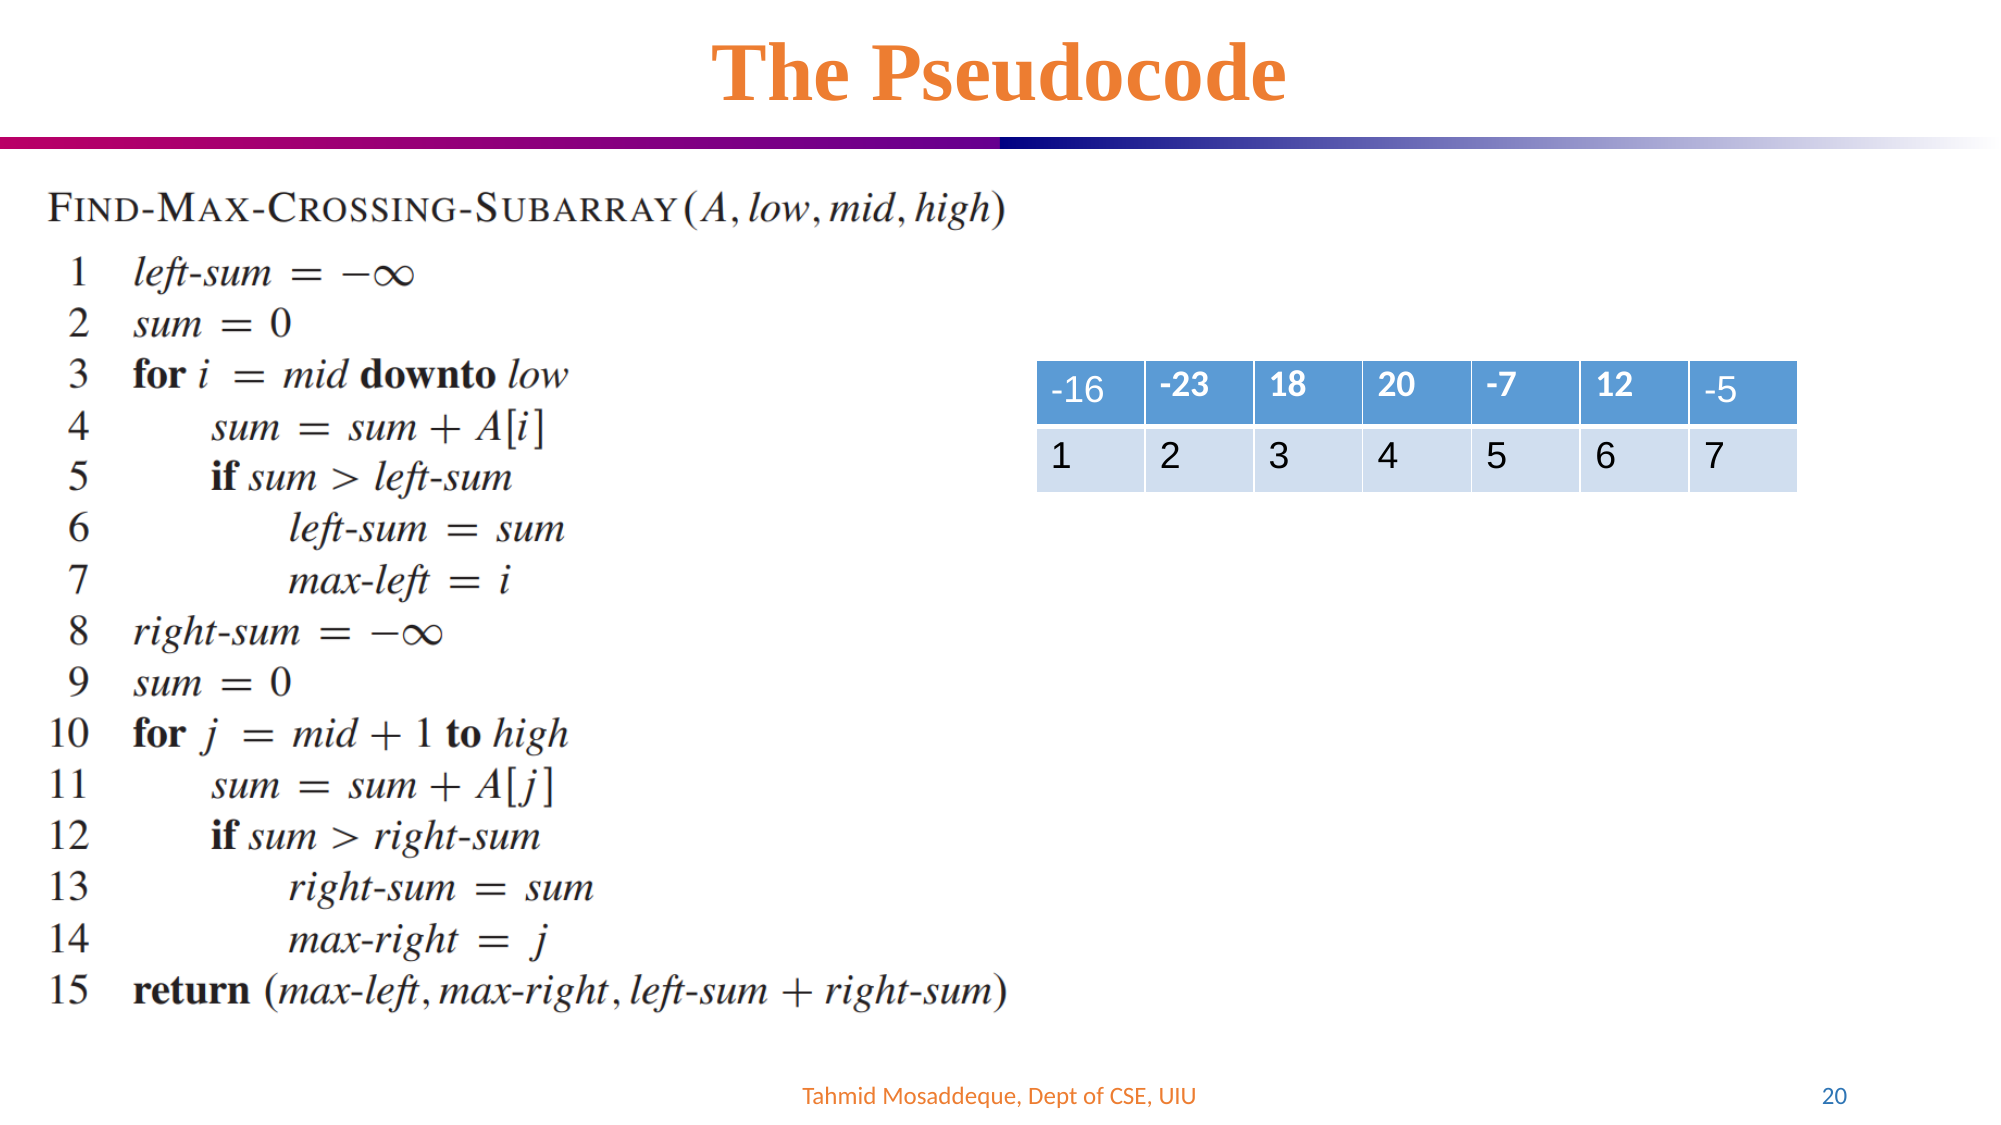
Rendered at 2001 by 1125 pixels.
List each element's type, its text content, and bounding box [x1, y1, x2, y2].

table_cell 3 [1255, 429, 1362, 492]
table_cell 4 [1363, 429, 1471, 492]
table_cell 7 [1690, 429, 1797, 492]
table_cell 1 [1040, 429, 1144, 492]
table_cell 6 [1581, 429, 1688, 492]
picture [41, 181, 1036, 1034]
table_header -7 [1472, 361, 1579, 424]
table_header 12 [1581, 361, 1688, 424]
table_cell 2 [1146, 429, 1253, 492]
table_cell 5 [1472, 429, 1579, 492]
footer Tahmid Mosaddeque, Dept of CSE, UIU [662, 1065, 1338, 1125]
table_header -5 [1690, 361, 1797, 424]
table_header -23 [1146, 361, 1253, 424]
table_header 20 [1363, 361, 1471, 424]
slide_number 20 [1412, 1065, 1863, 1125]
title The Pseudocode [137, 24, 1863, 124]
table_header 18 [1255, 361, 1362, 424]
table_header -16 [1040, 361, 1144, 424]
